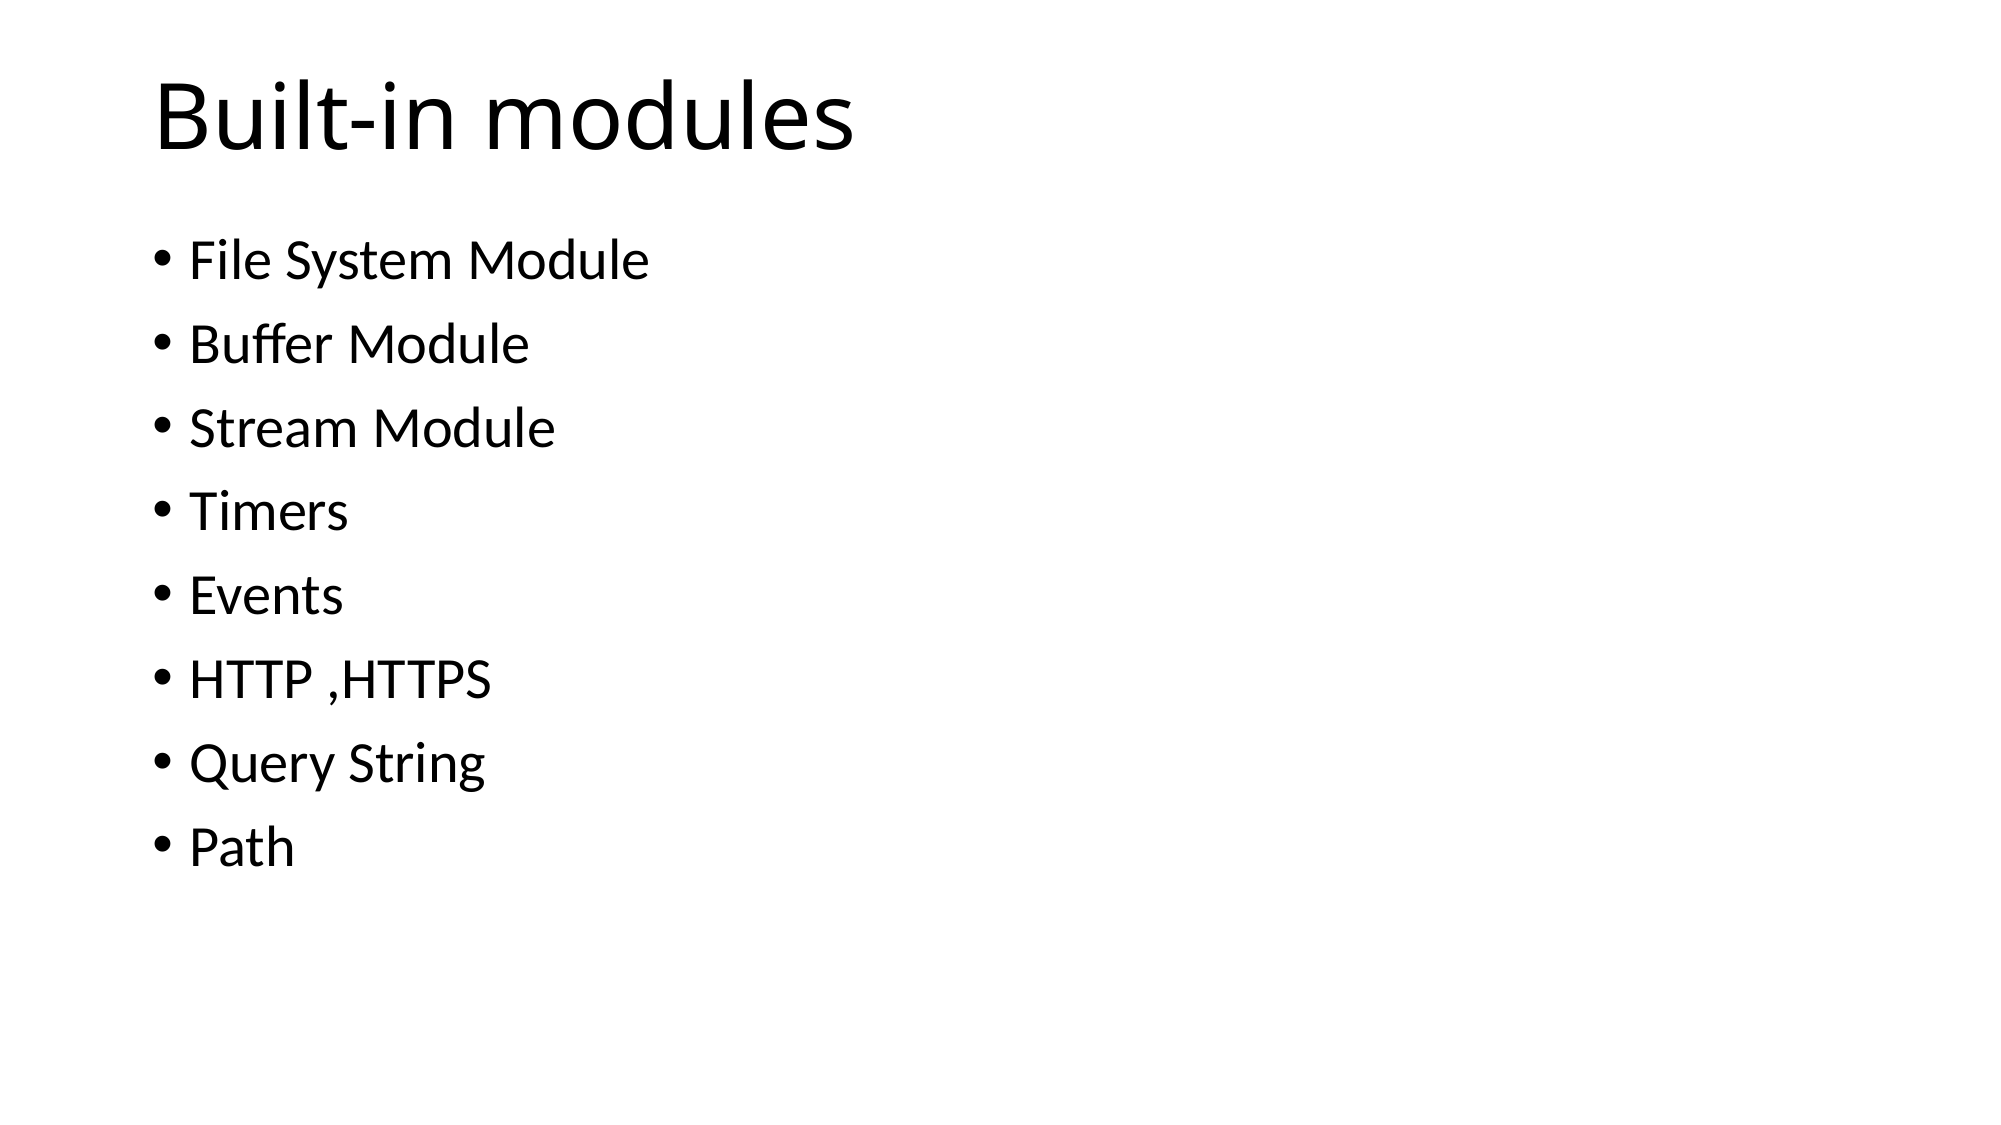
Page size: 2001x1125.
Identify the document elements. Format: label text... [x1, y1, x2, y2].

list File System Module Buffer Module Stream Module Timers Events HTTP ,HTTPS Query String Path [137, 221, 1863, 1014]
title Built-in modules [137, 59, 1863, 181]
